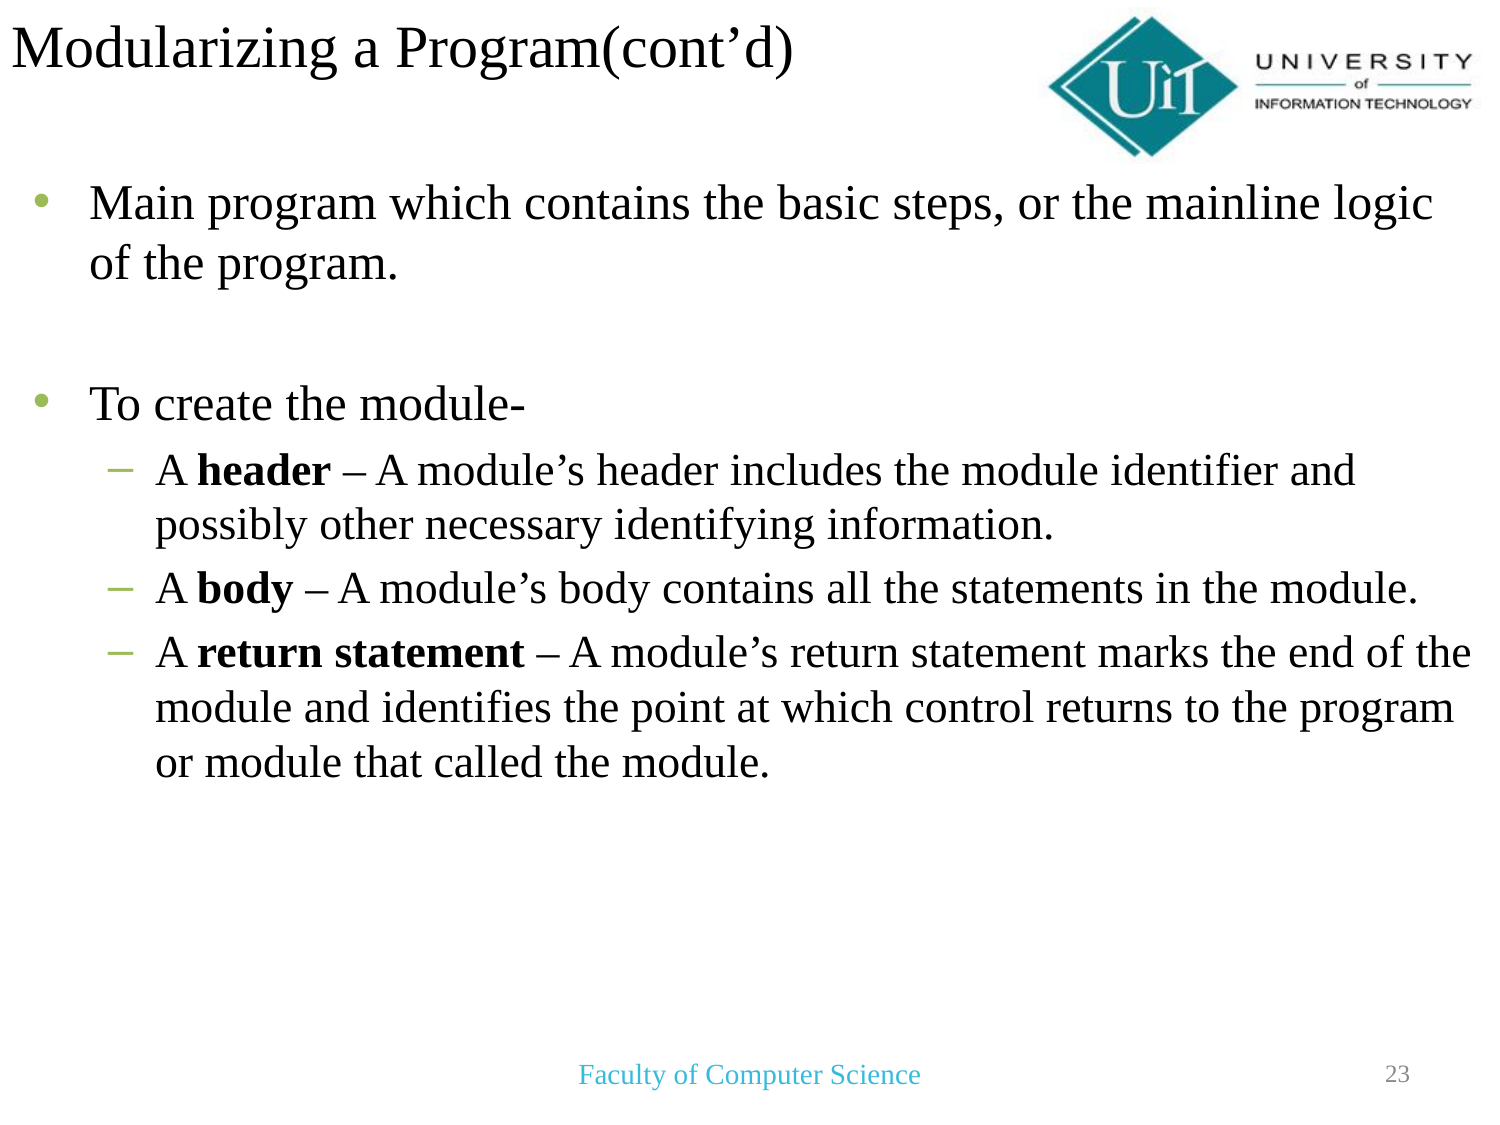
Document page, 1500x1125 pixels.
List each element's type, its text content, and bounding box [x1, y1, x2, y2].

list Main program which contains the basic steps, or the mainline logic of the program. To create the module- A header – A module’s header includes the module identifier and possibly other necessary identifying information. A body – A module’s body contains all the statements in the module. A return statement – A module’s return statement marks the end of the module and identifies the point at which control returns to the program or module that called the module. [0, 162, 1497, 1054]
footer Faculty of Computer Science [512, 1042, 988, 1103]
title Modularizing a Program(cont’d) [0, 0, 1024, 88]
picture [1037, 7, 1498, 164]
slide_number 23 [1074, 1042, 1425, 1103]
